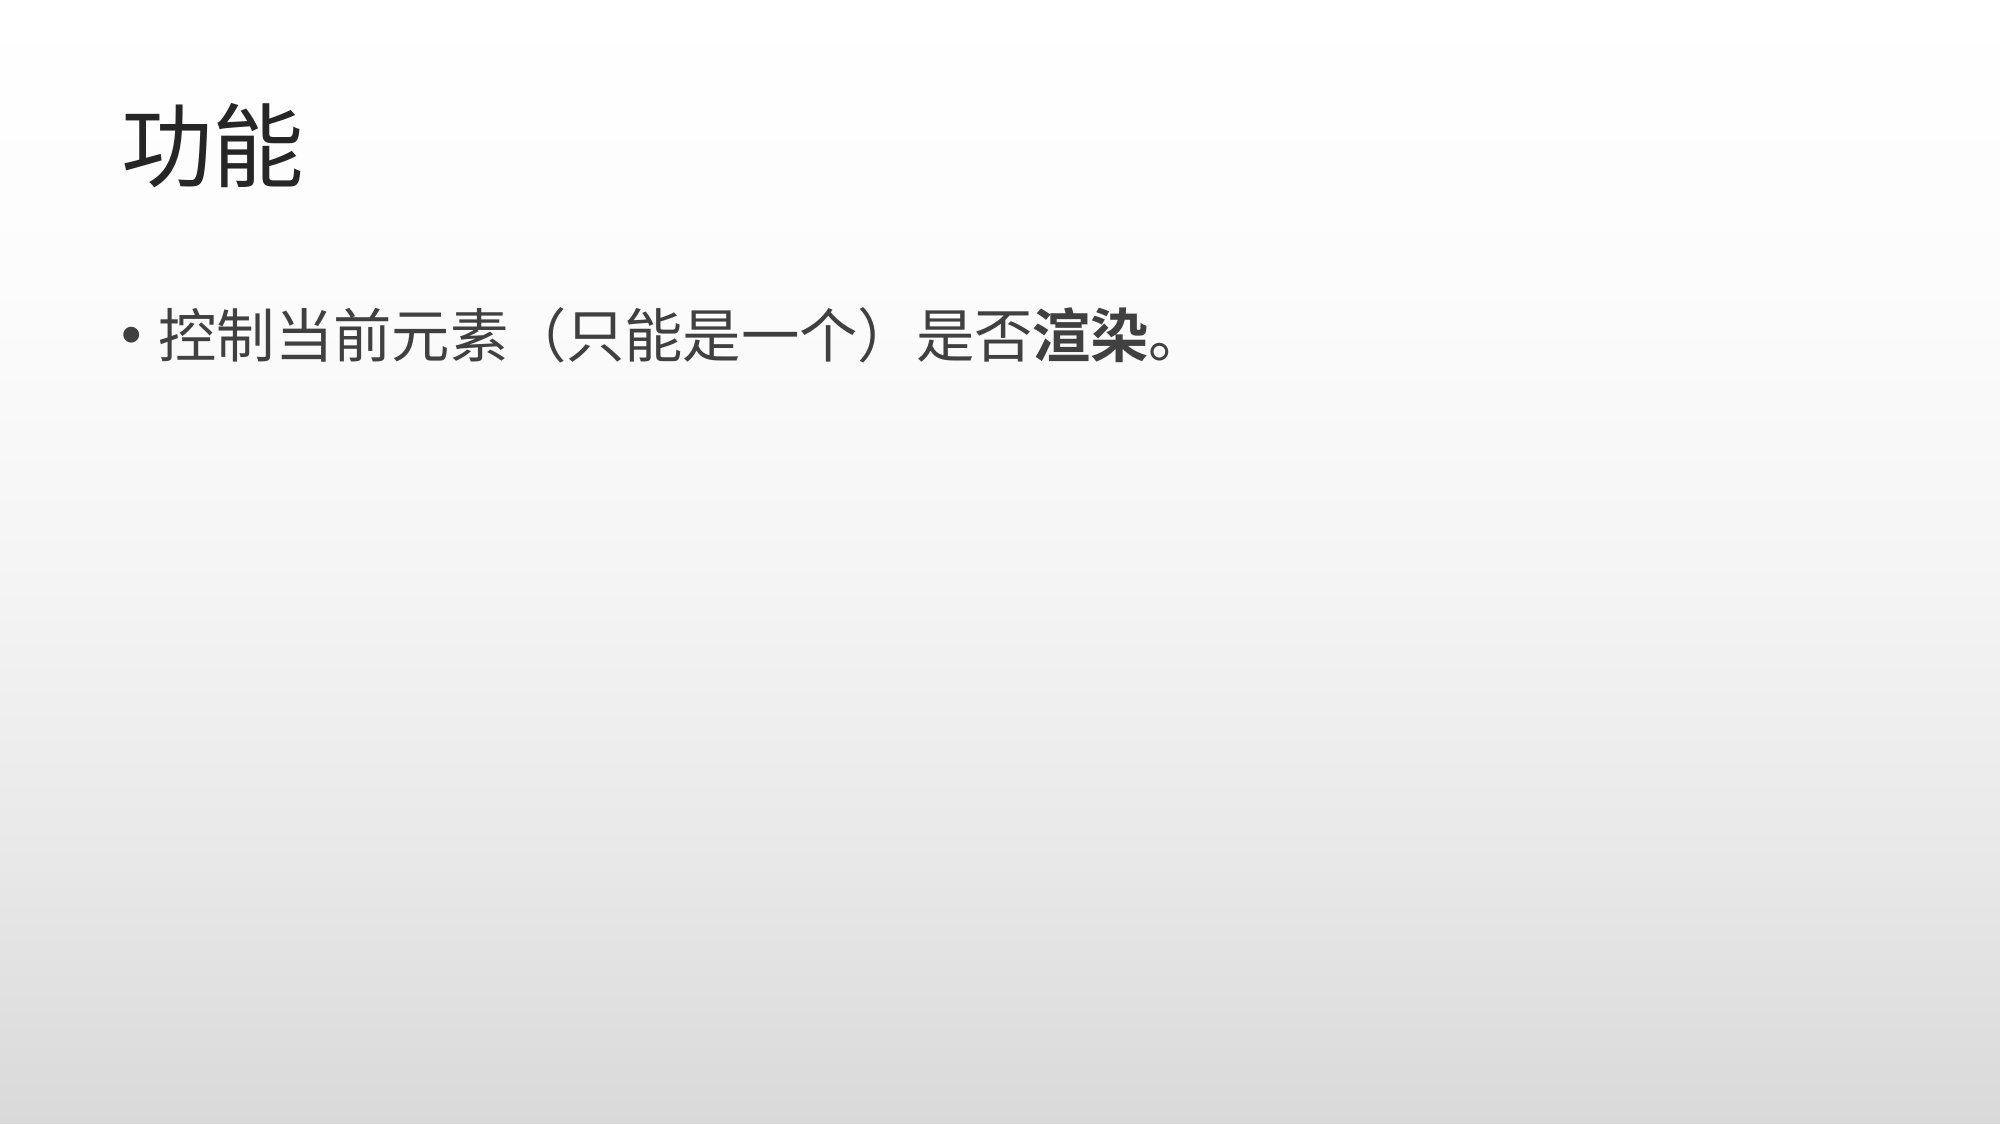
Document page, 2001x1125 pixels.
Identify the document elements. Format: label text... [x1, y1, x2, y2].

picture [0, 0, 2001, 1125]
title 功能 [106, 42, 1832, 260]
list 控制当前元素（只能是一个）是否渲染。 [106, 299, 1832, 1014]
